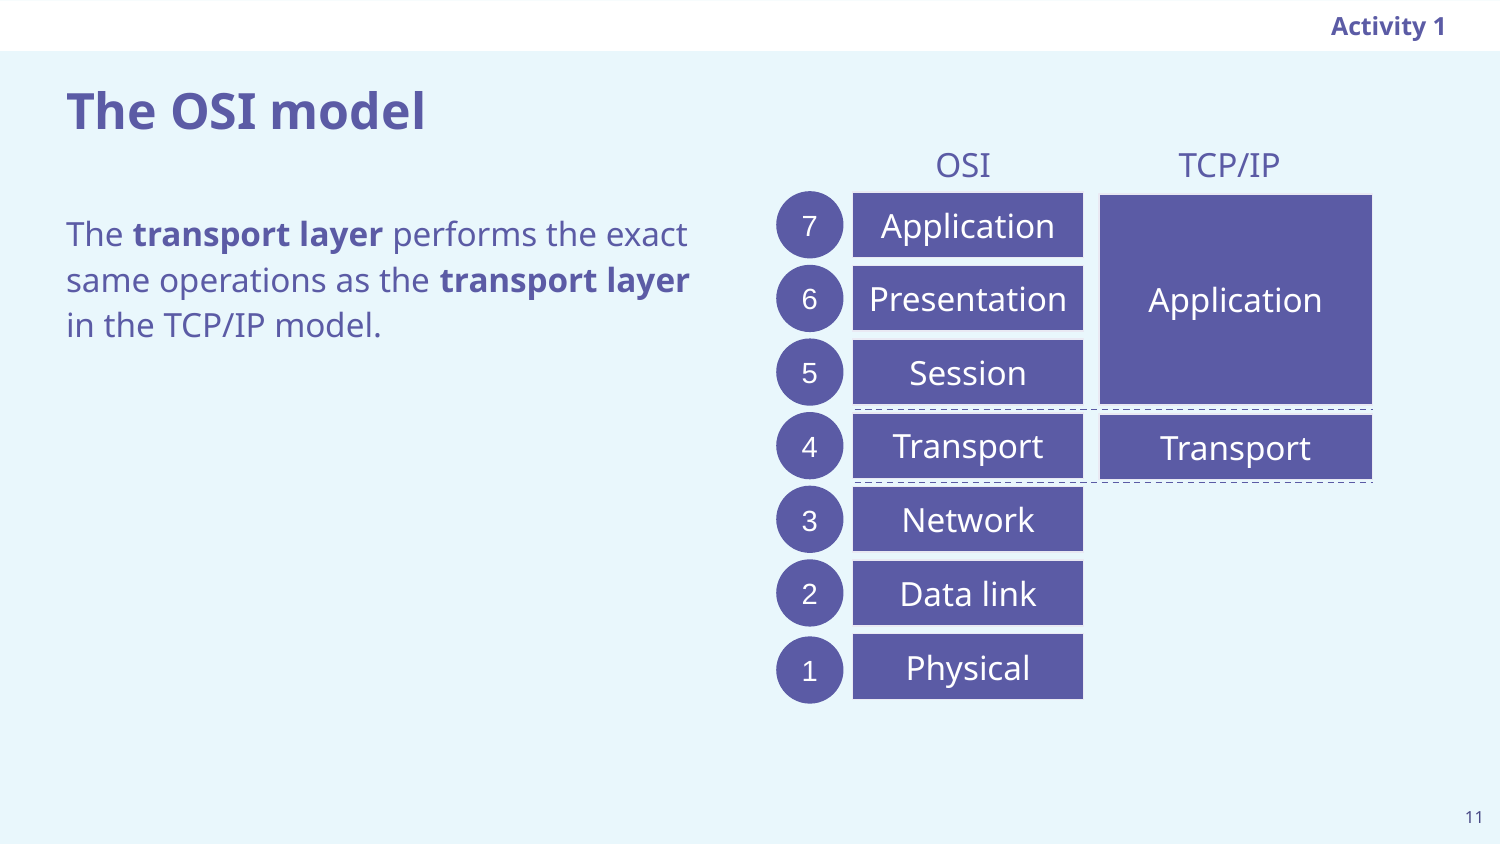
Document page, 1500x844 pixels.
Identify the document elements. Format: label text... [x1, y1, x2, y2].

text_box Physical [852, 633, 1084, 700]
text_box Session [852, 339, 1084, 405]
text_box 4 [776, 412, 843, 479]
text_box 5 [776, 339, 843, 405]
text_box Transport [852, 412, 1084, 479]
text_box OSI [920, 123, 1022, 200]
title The OSI model [51, 52, 1449, 167]
text_box Application [1098, 194, 1373, 405]
text_box 2 [776, 560, 843, 626]
text_box 1 [776, 637, 843, 703]
subtitle Activity 1 [862, 0, 1448, 52]
text_box Presentation [852, 265, 1084, 332]
text_box 3 [776, 486, 843, 553]
text_box Transport [1098, 416, 1373, 480]
text_box Data link [852, 560, 1084, 626]
text_box Application [852, 191, 1084, 258]
text_box 6 [776, 265, 843, 332]
text_box Network [852, 486, 1084, 553]
list The transport layer performs the exact same operations as the transport layer in the TCP/IP model. [51, 191, 723, 793]
slide_number ‹#› [1448, 792, 1500, 844]
text_box 7 [776, 191, 843, 258]
text_box TCP/IP [1163, 123, 1308, 200]
